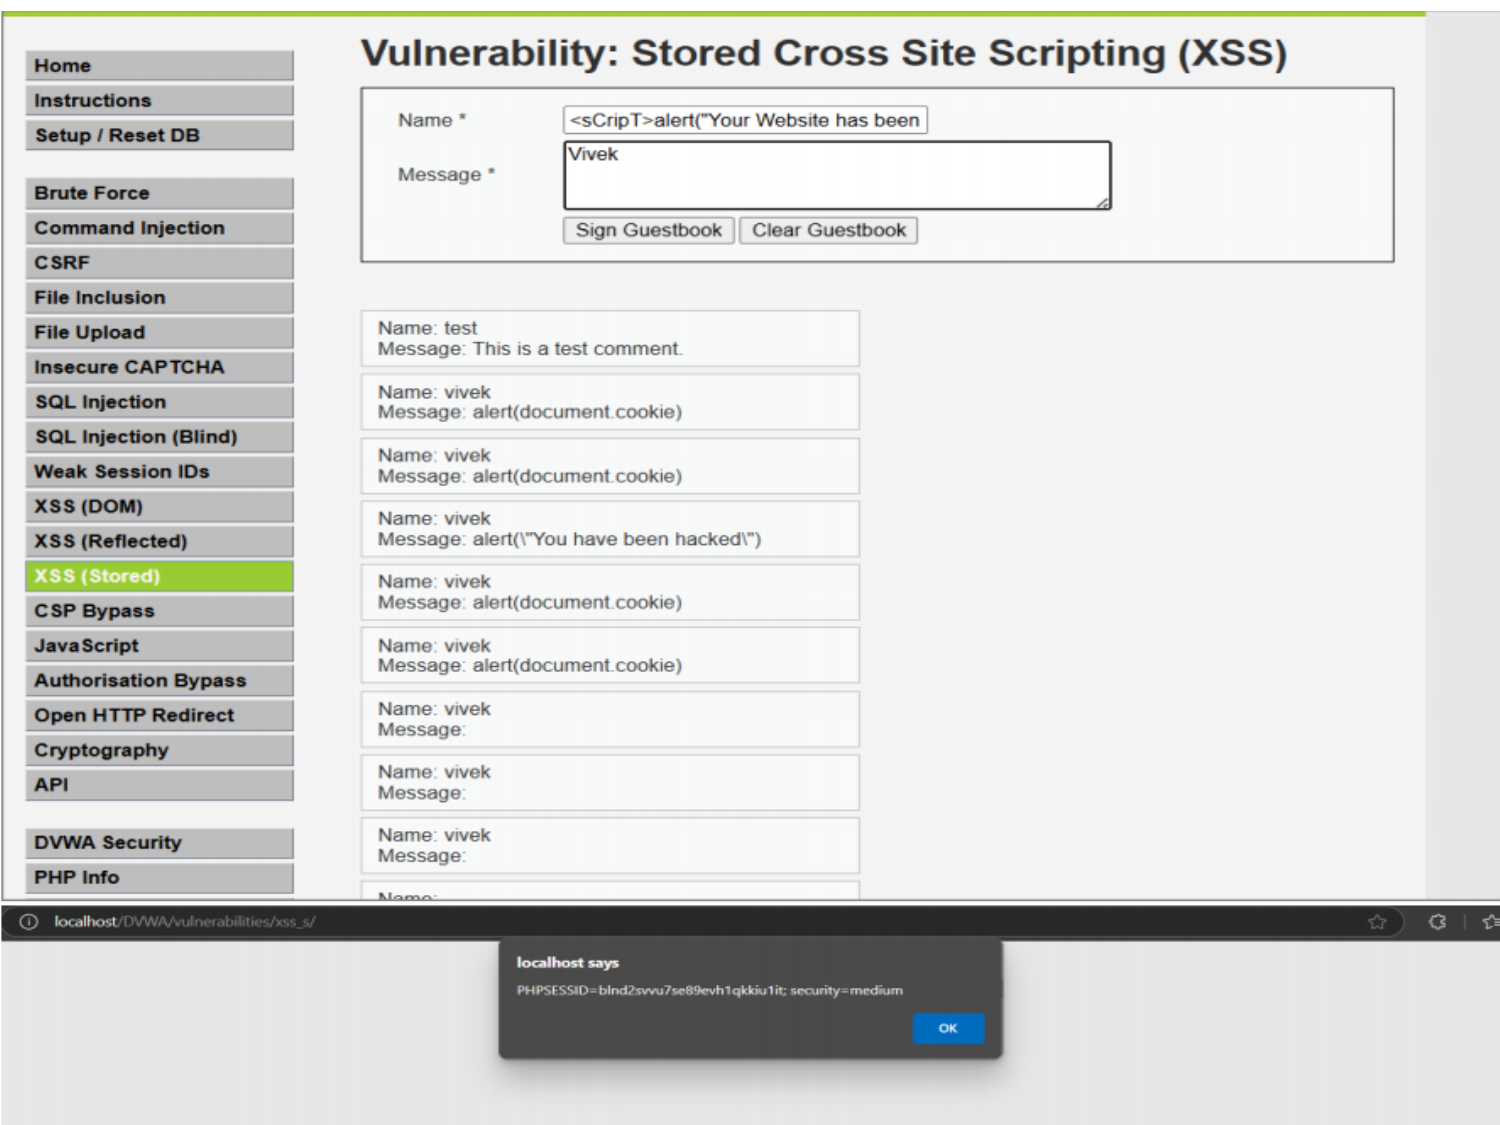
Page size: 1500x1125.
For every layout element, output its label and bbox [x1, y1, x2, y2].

list [0, 11, 1500, 1125]
